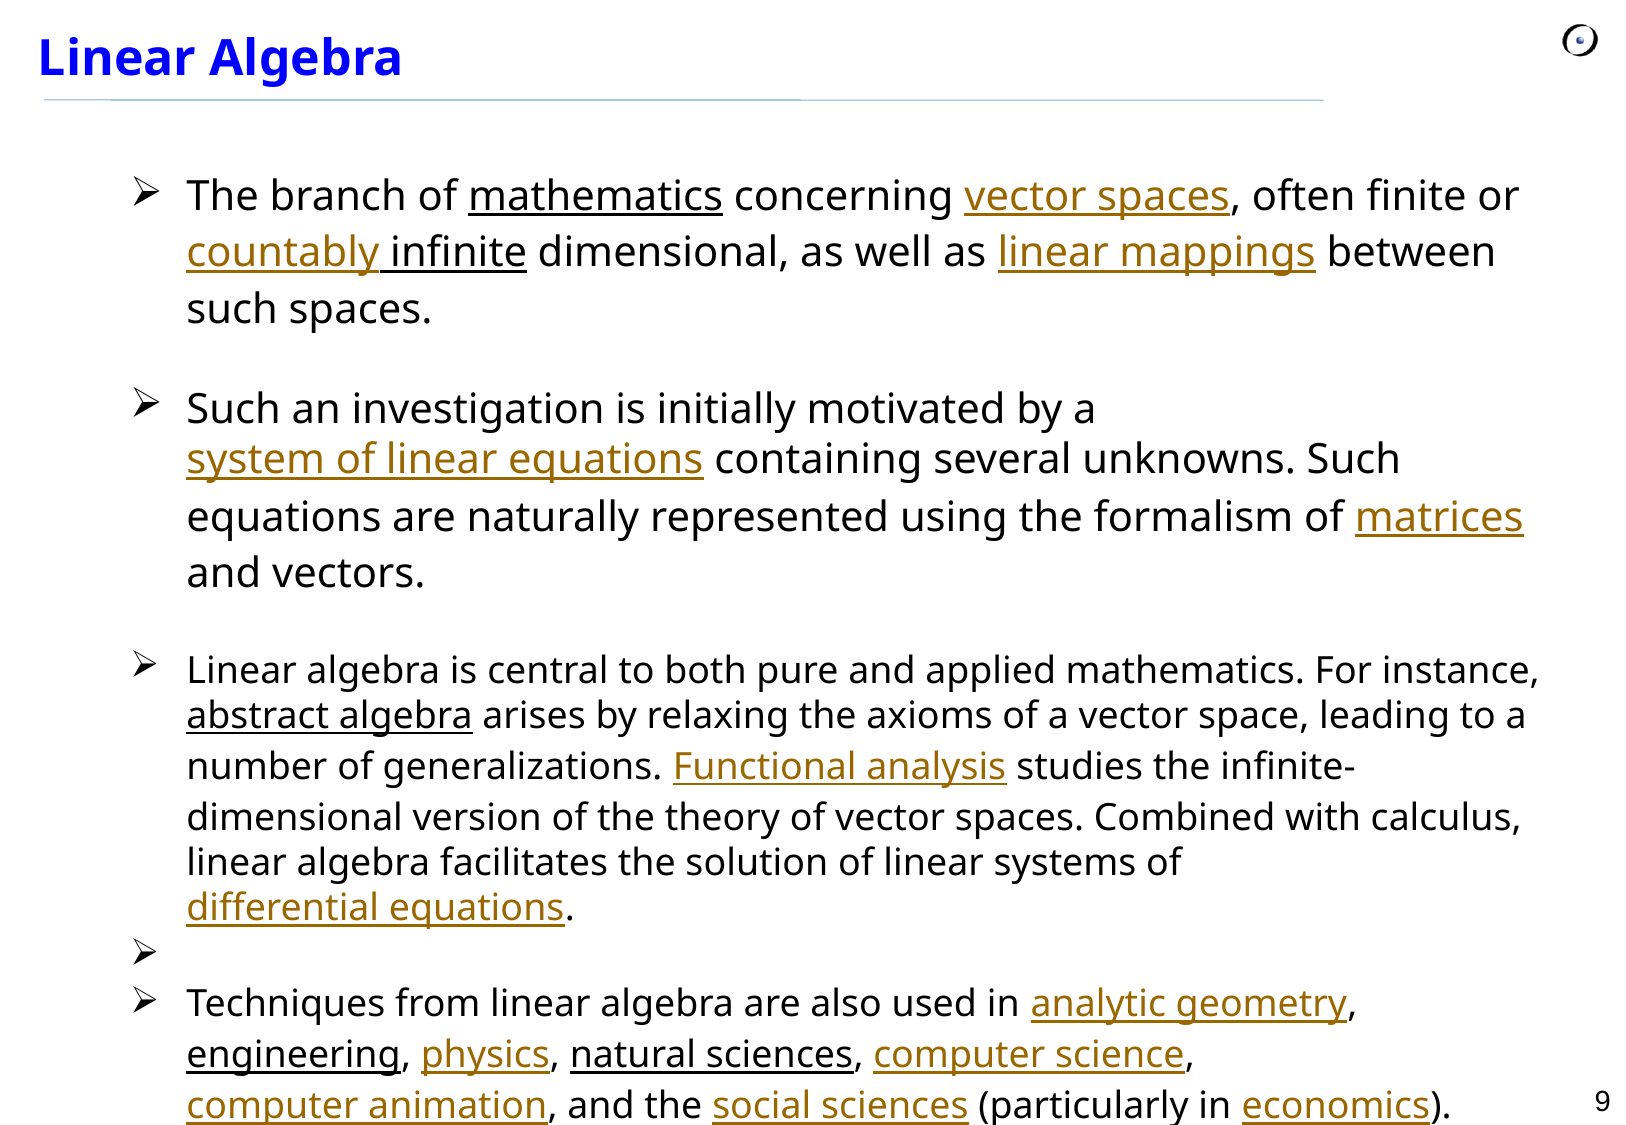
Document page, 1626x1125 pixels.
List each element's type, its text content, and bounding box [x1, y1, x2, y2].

text_box Linear Algebra [23, 21, 907, 91]
picture [1561, 20, 1599, 58]
text_box The branch of mathematics concerning vector spaces, often finite or countably infinite dimensional, as well as linear mappings between such spaces. Such an investigation is initially motivated by a system of linear equations containing several unknowns. Such equations are naturally represented using the formalism of matrices and vectors. Linear algebra is central to both pure and applied mathematics. For instance, abstract algebra arises by relaxing the axioms of a vector space, leading to a number of generalizations. Functional analysis studies the infinite-dimensional version of the theory of vector spaces. Combined with calculus, linear algebra facilitates the solution of linear systems of differential equations. Techniques from linear algebra are also used in analytic geometry, engineering, physics, natural sciences, computer science, computer animation, and the social sciences (particularly in economics). Because linear algebra is such a well-developed theory, nonlinear mathematical models are sometimes approximated by linear ones. [115, 160, 1572, 1125]
